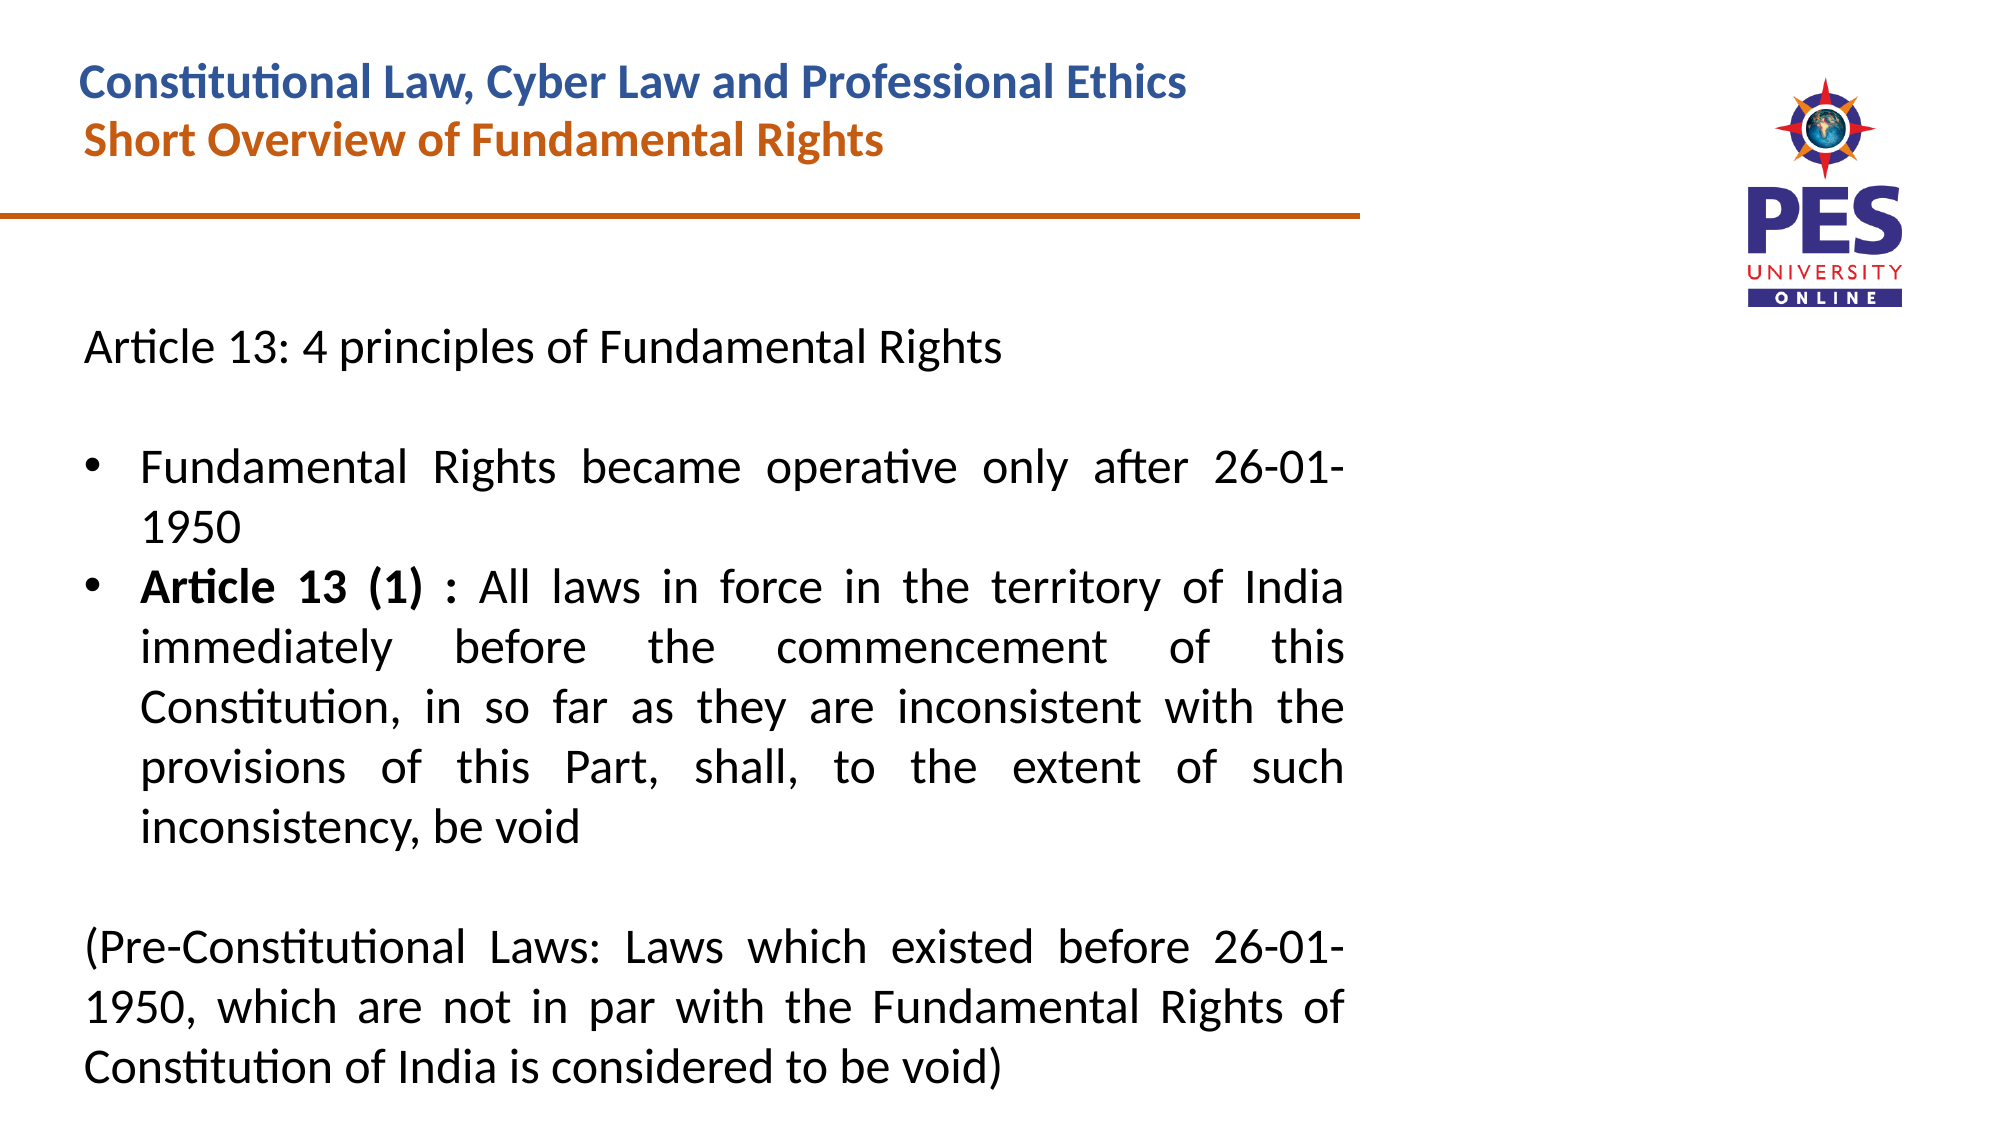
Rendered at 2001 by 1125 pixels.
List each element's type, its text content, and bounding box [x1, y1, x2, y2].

picture [1748, 76, 1902, 307]
text_box Constitutional Law, Cyber Law and Professional Ethics [64, 41, 1295, 117]
text_box Article 13: 4 principles of Fundamental Rights Fundamental Rights became operative only after 26-01-1950 Article 13 (1) : All laws in force in the territory of India immediately before the commencement of this Constitution, in so far as they are inconsistent with the provisions of this Part, shall, to the extent of such inconsistency, be void (Pre-Constitutional Laws: Laws which existed before 26-01-1950, which are not in par with the Fundamental Rights of Constitution of India is considered to be void) [69, 306, 1361, 1102]
text_box Short Overview of Fundamental Rights [69, 98, 1382, 174]
